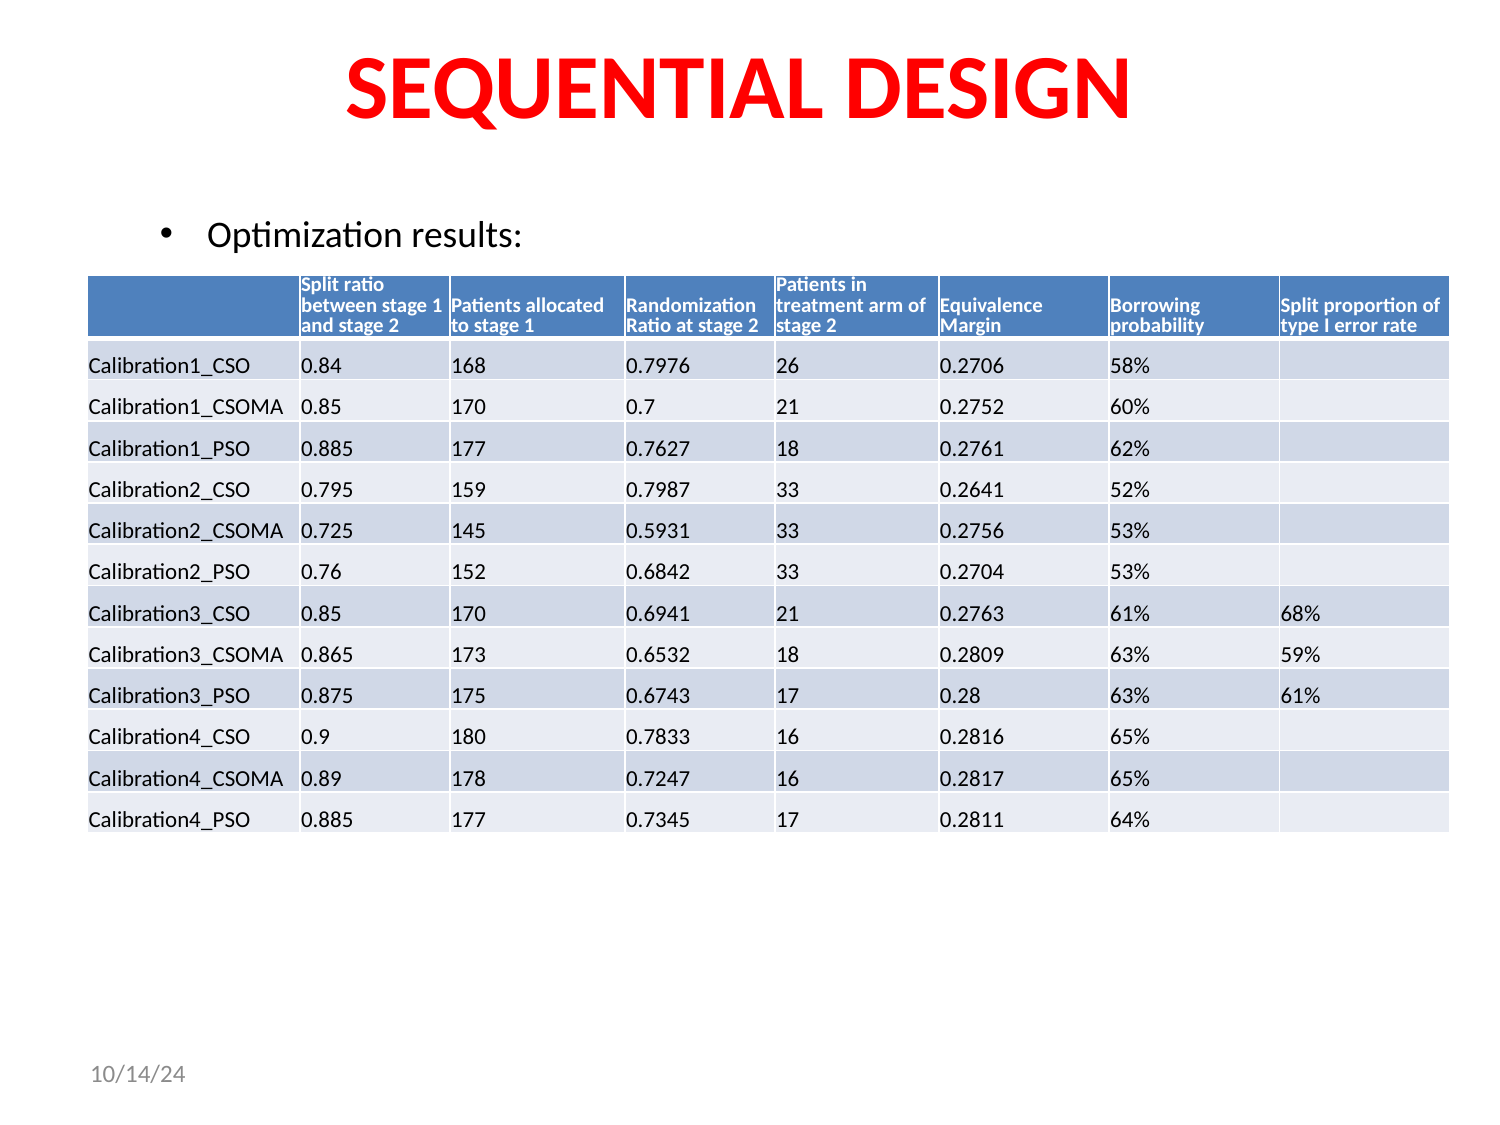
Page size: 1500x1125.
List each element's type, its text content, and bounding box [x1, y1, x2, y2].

table_cell 0.2816 [940, 710, 1108, 750]
table_cell 0.7247 [626, 751, 774, 791]
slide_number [75, 1042, 425, 1103]
table_cell 0.7976 [626, 341, 774, 379]
table_cell 177 [451, 422, 624, 461]
table_cell 18 [776, 422, 938, 461]
table_cell 145 [451, 504, 624, 543]
table_cell 0.85 [301, 380, 449, 420]
table_cell 178 [451, 751, 624, 791]
table_cell 68% [1280, 586, 1449, 626]
table_cell 63% [1110, 669, 1279, 708]
table_cell 0.795 [301, 463, 449, 502]
table_cell 52% [1110, 463, 1279, 502]
table_cell 0.885 [301, 422, 449, 461]
table_cell 152 [451, 545, 624, 585]
table_cell Calibration3_CSO [88, 586, 299, 626]
table_cell 21 [776, 586, 938, 626]
table_cell Calibration4_PSO [88, 793, 299, 832]
table_cell 53% [1110, 504, 1279, 543]
table_header Patients allocated to stage 1 [451, 276, 624, 336]
table_cell 18 [776, 628, 938, 667]
table_cell 0.2752 [940, 380, 1108, 420]
table_cell 59% [1280, 628, 1449, 667]
table_cell 180 [451, 710, 624, 750]
table_header Randomization Ratio at stage 2 [626, 276, 774, 336]
table_cell 0.7833 [626, 710, 774, 750]
table_cell Calibration4_CSO [88, 710, 299, 750]
table_cell 170 [451, 586, 624, 626]
table_cell [1280, 751, 1449, 791]
table_cell 17 [776, 793, 938, 832]
table_cell 33 [776, 504, 938, 543]
table_cell 0.2756 [940, 504, 1108, 543]
table_cell 58% [1110, 341, 1279, 379]
table_cell [1280, 504, 1449, 543]
table_header Equivalence Margin [940, 276, 1108, 336]
table_cell 175 [451, 669, 624, 708]
table_cell 0.6842 [626, 545, 774, 585]
table_cell 0.76 [301, 545, 449, 585]
table_header Split ratio between stage 1 and stage 2 [301, 276, 449, 336]
table_cell 21 [776, 380, 938, 420]
table_header Split proportion of type I error rate [1280, 276, 1449, 336]
table_cell 0.28 [940, 669, 1108, 708]
table_cell 0.84 [301, 341, 449, 379]
table_cell Calibration3_PSO [88, 669, 299, 708]
table_cell Calibration2_CSOMA [88, 504, 299, 543]
text_box Optimization results: [145, 202, 975, 263]
table_cell 53% [1110, 545, 1279, 585]
table_cell [1280, 793, 1449, 832]
table_cell 0.89 [301, 751, 449, 791]
table_cell 64% [1110, 793, 1279, 832]
table_cell 0.2761 [940, 422, 1108, 461]
table_cell 17 [776, 669, 938, 708]
table_cell 33 [776, 545, 938, 585]
table_cell Calibration1_PSO [88, 422, 299, 461]
table_cell 0.6743 [626, 669, 774, 708]
table_cell Calibration3_CSOMA [88, 628, 299, 667]
table_cell 0.725 [301, 504, 449, 543]
table_cell 0.2704 [940, 545, 1108, 585]
table_cell [1280, 380, 1449, 420]
table_cell 0.6941 [626, 586, 774, 626]
table_header Patients in treatment arm of stage 2 [776, 276, 938, 336]
table_cell 0.2706 [940, 341, 1108, 379]
table_cell 0.5931 [626, 504, 774, 543]
table_cell 170 [451, 380, 624, 420]
table_cell 16 [776, 751, 938, 791]
table_cell 0.865 [301, 628, 449, 667]
table_cell 177 [451, 793, 624, 832]
table_cell 65% [1110, 710, 1279, 750]
table_cell 0.85 [301, 586, 449, 626]
table_cell 0.6532 [626, 628, 774, 667]
table_cell 63% [1110, 628, 1279, 667]
table_cell [1280, 545, 1449, 585]
table_cell [1280, 341, 1449, 379]
table_cell Calibration1_CSOMA [88, 380, 299, 420]
table_cell 61% [1110, 586, 1279, 626]
table_cell [1280, 463, 1449, 502]
table_cell 0.7345 [626, 793, 774, 832]
table_cell 0.875 [301, 669, 449, 708]
table_cell 0.7987 [626, 463, 774, 502]
table_cell 0.2811 [940, 793, 1108, 832]
table_cell 26 [776, 341, 938, 379]
table_cell 159 [451, 463, 624, 502]
table_cell 0.2763 [940, 586, 1108, 626]
table_cell 0.7 [626, 380, 774, 420]
table_cell 173 [451, 628, 624, 667]
table_cell 60% [1110, 380, 1279, 420]
table_cell 33 [776, 463, 938, 502]
table_cell 0.7627 [626, 422, 774, 461]
table_header [88, 276, 299, 336]
table_header Borrowing probability [1110, 276, 1279, 336]
table_cell 0.9 [301, 710, 449, 750]
table_cell 0.2809 [940, 628, 1108, 667]
table_cell 62% [1110, 422, 1279, 461]
table_cell 16 [776, 710, 938, 750]
table_cell 65% [1110, 751, 1279, 791]
table_cell 168 [451, 341, 624, 379]
table_cell Calibration4_CSOMA [88, 751, 299, 791]
title Sequential Design [103, 0, 1397, 164]
table_cell Calibration2_PSO [88, 545, 299, 585]
table_cell Calibration2_CSO [88, 463, 299, 502]
table_cell [1280, 422, 1449, 461]
table_cell Calibration1_CSO [88, 341, 299, 379]
table_cell 0.885 [301, 793, 449, 832]
table_cell 0.2641 [940, 463, 1108, 502]
table_cell 61% [1280, 669, 1449, 708]
table_cell [1280, 710, 1449, 750]
table_cell 0.2817 [940, 751, 1108, 791]
